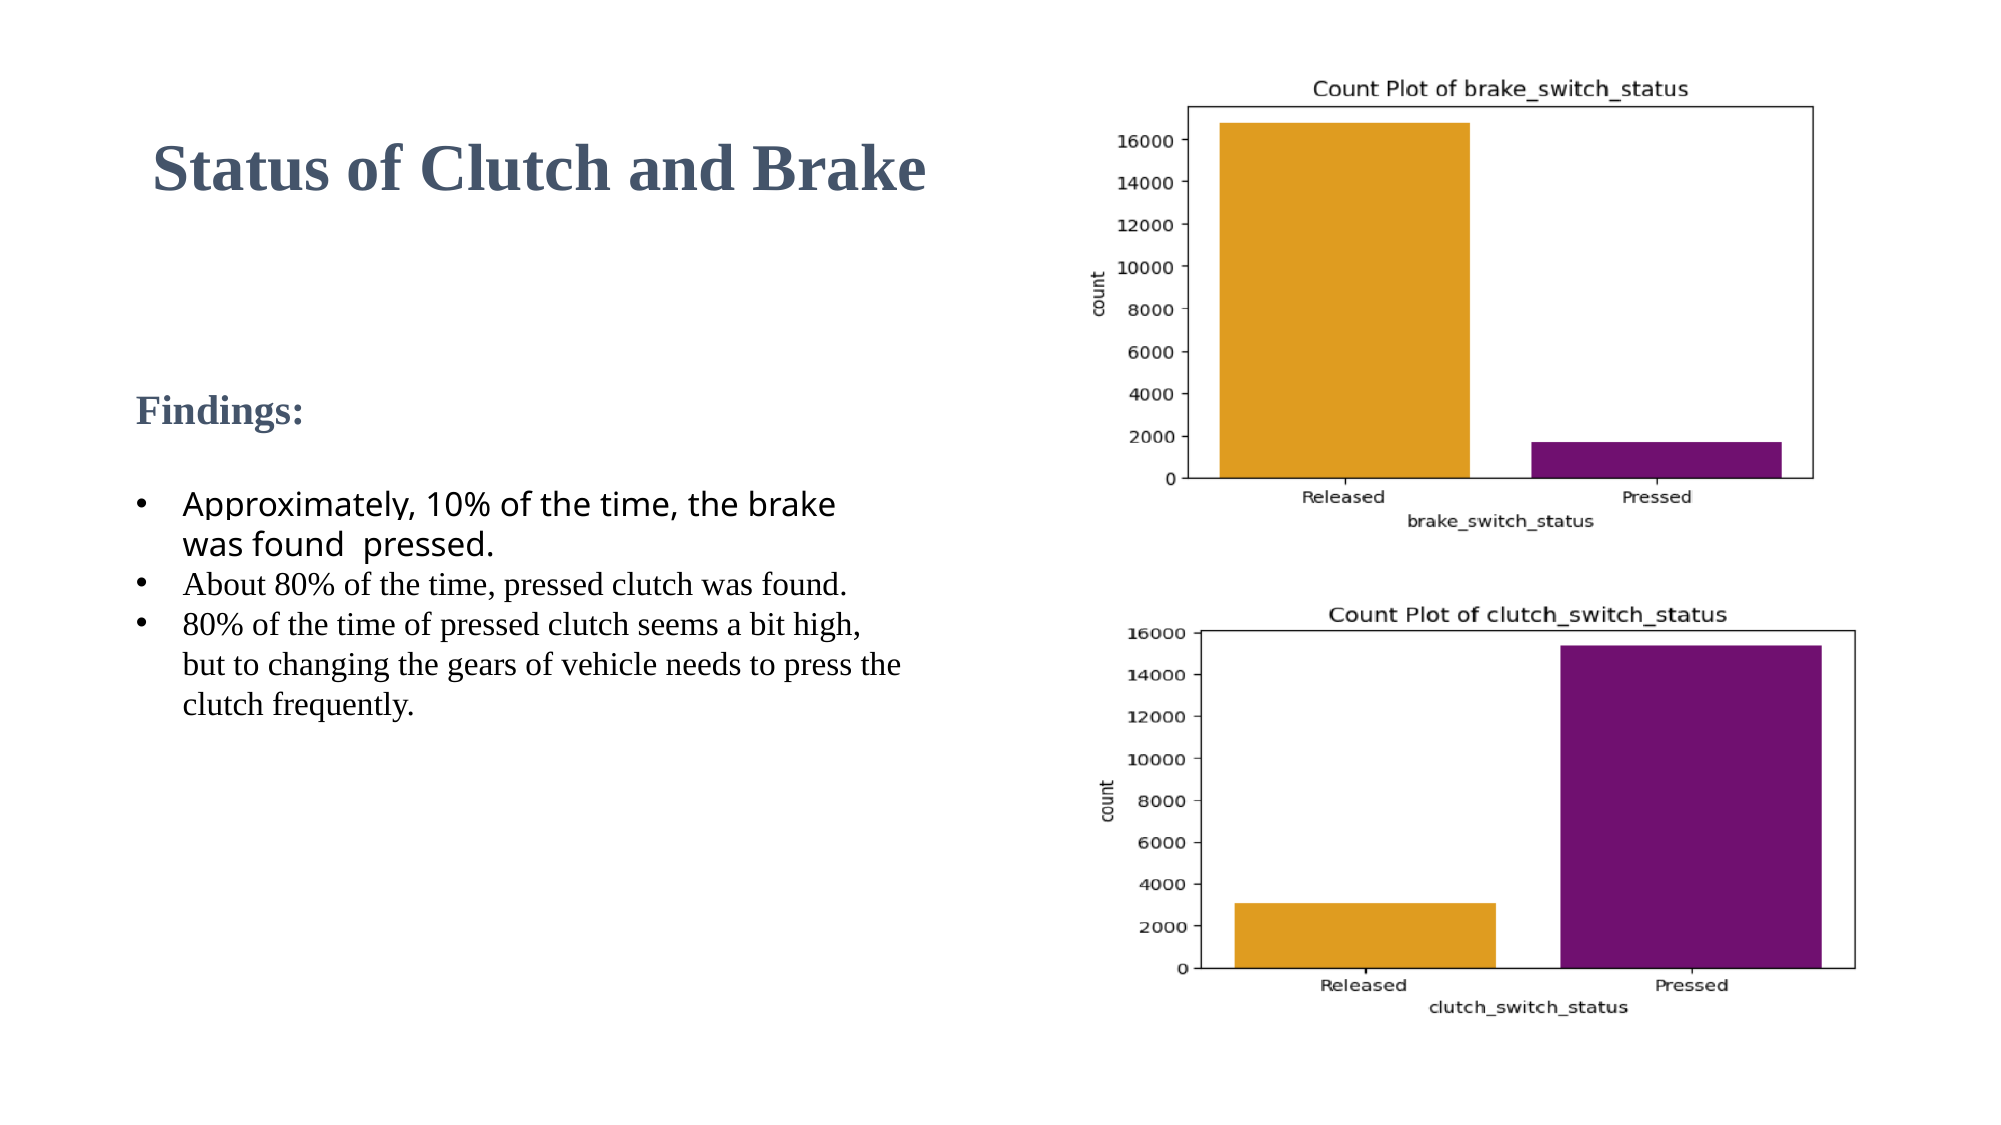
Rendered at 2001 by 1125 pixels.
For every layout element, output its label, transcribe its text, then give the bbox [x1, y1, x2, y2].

picture [1080, 594, 1896, 1029]
title Status of Clutch and Brake [137, 59, 1863, 278]
text_box Findings: Approximately, 10% of the time, the brake was found pressed. About 80% of the time, pressed clutch was found. 80% of the time of pressed clutch seems a bit high, but to changing the gears of vehicle needs to press the clutch frequently. [121, 375, 920, 810]
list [1080, 69, 1863, 549]
